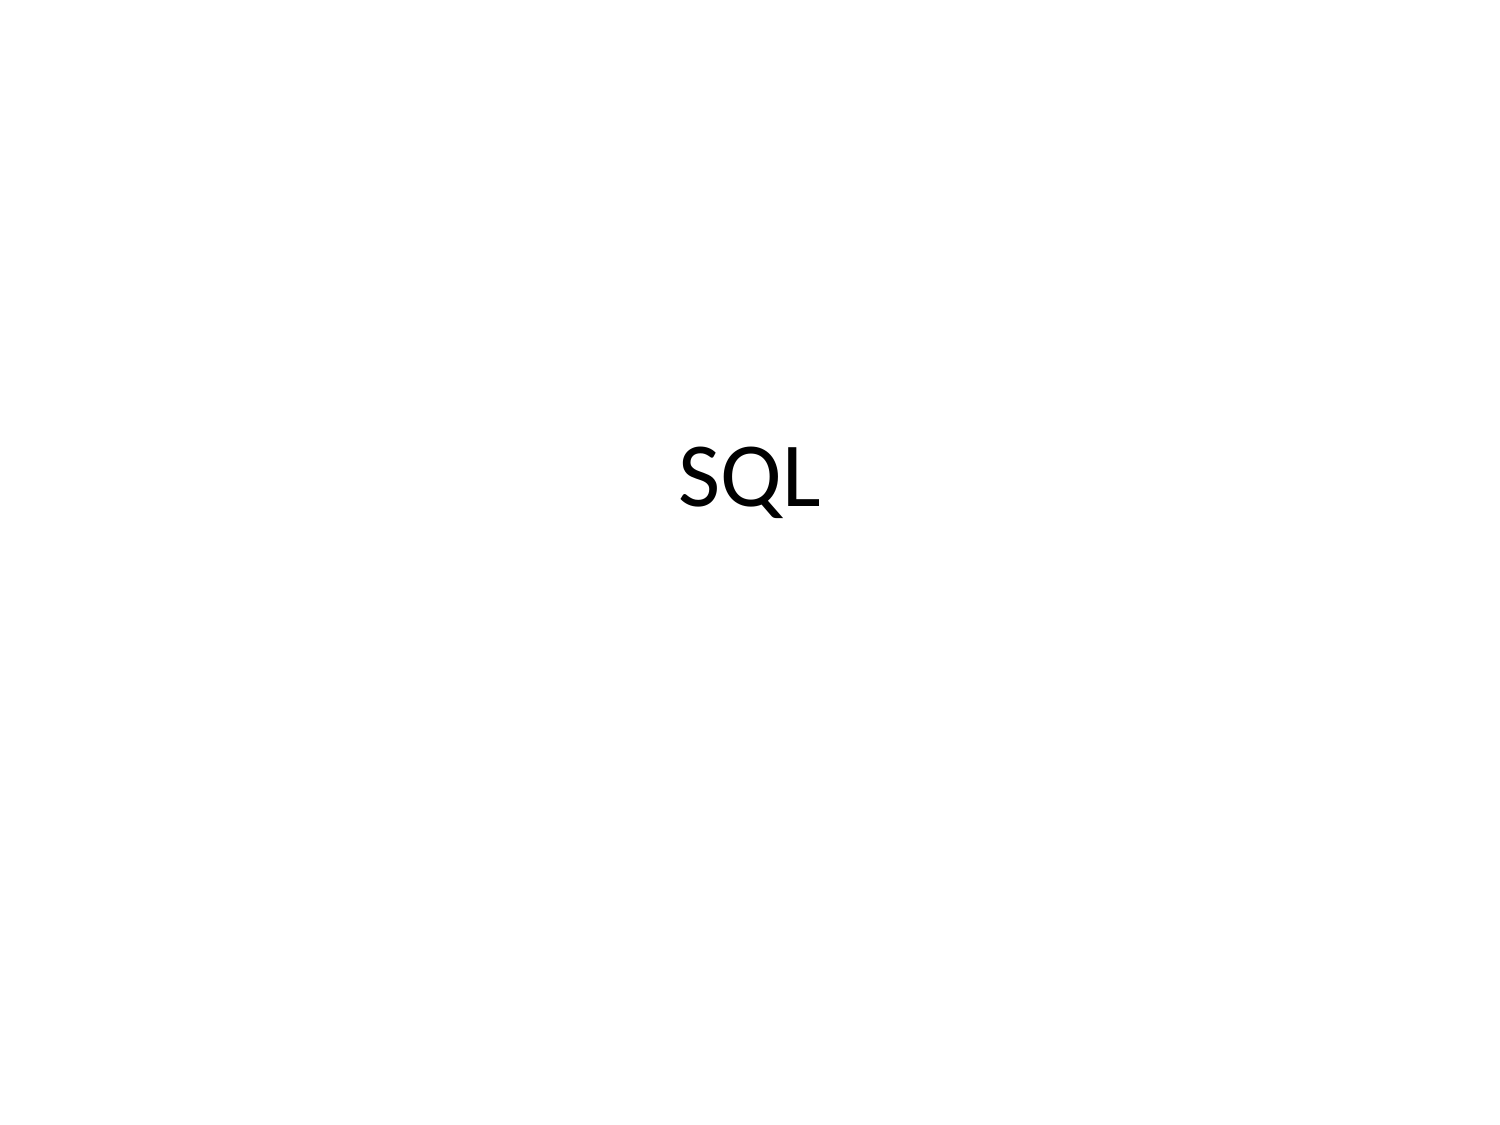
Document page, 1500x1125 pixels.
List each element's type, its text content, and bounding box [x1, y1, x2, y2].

title SQL [112, 349, 1388, 591]
